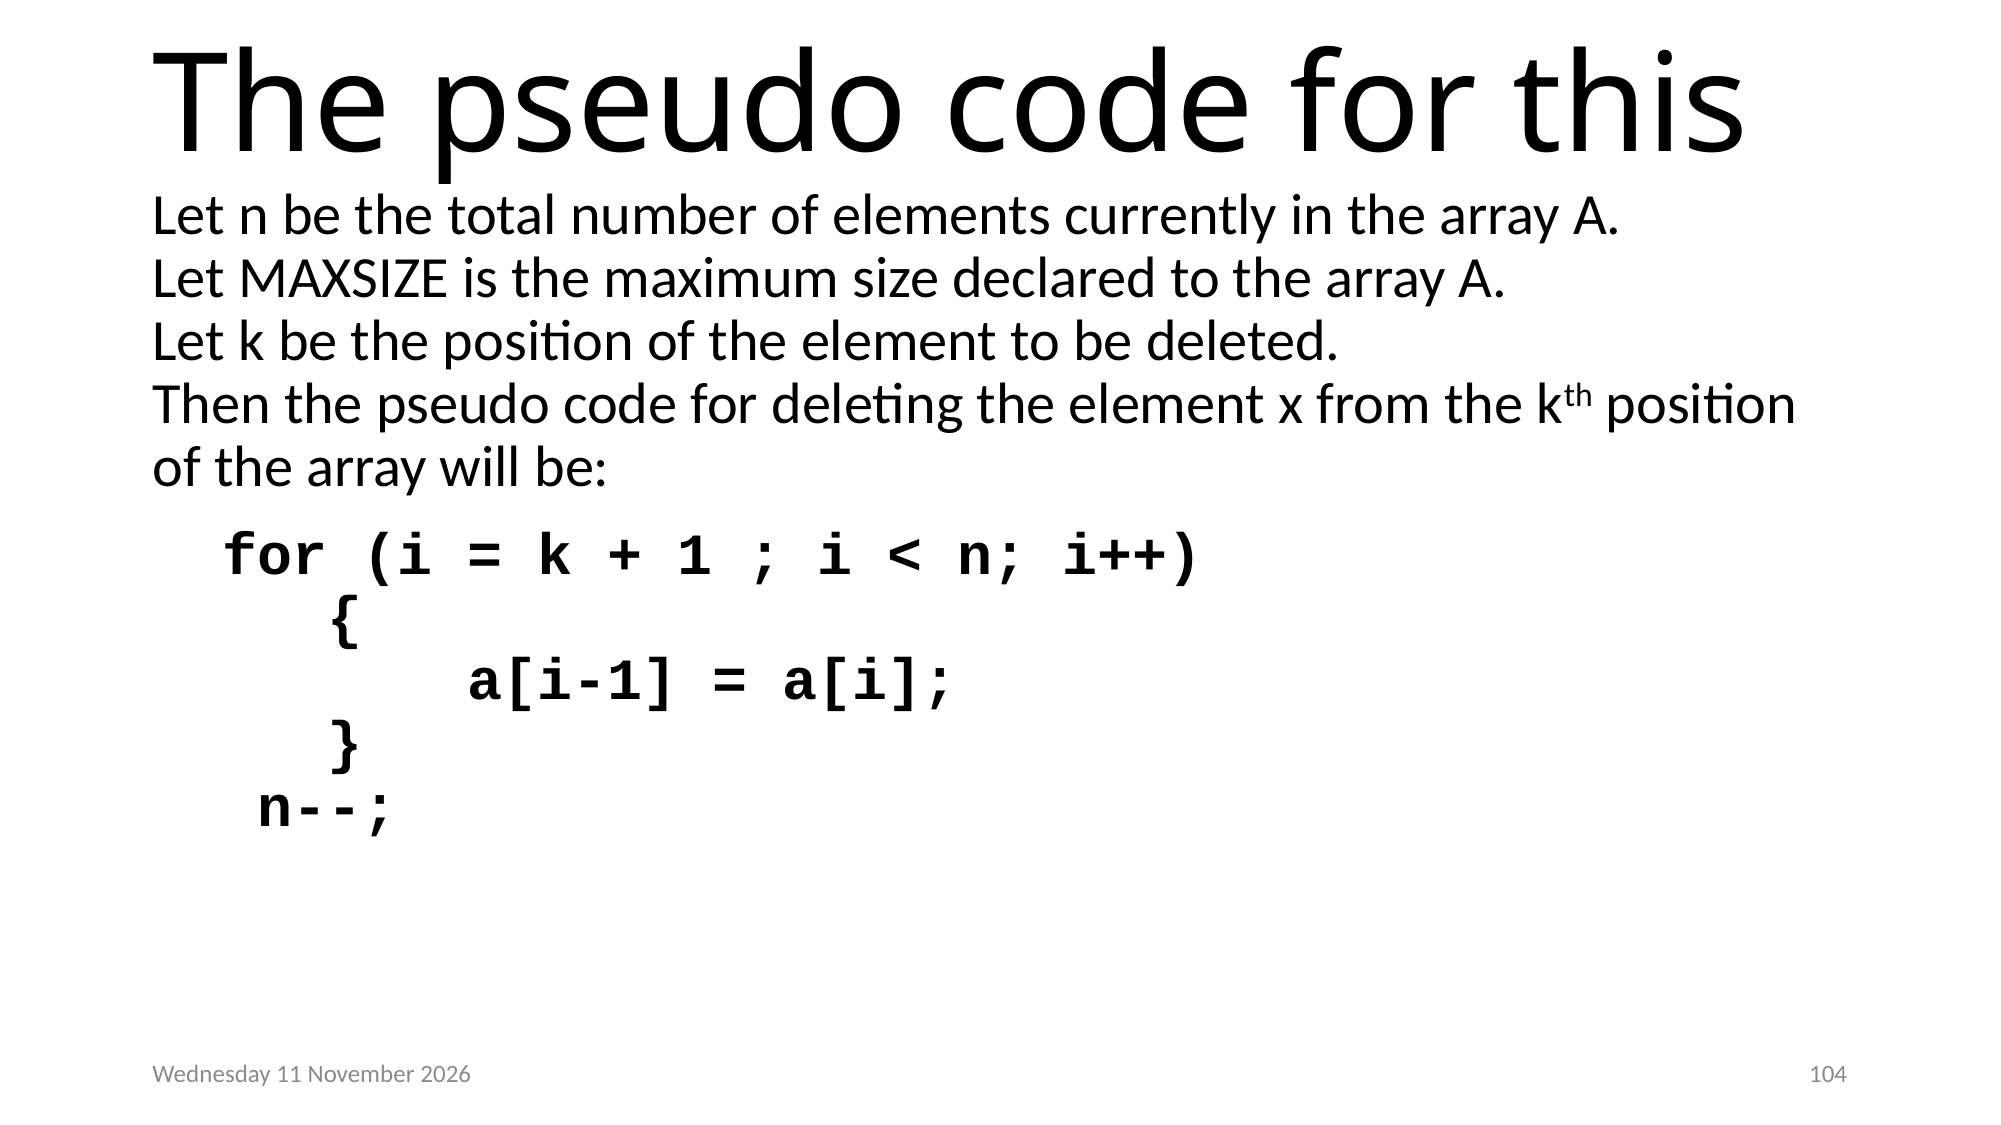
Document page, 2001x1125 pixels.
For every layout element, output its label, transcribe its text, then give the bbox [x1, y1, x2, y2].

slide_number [137, 1042, 588, 1103]
title The pseudo code for this [137, 37, 1863, 176]
list Let n be the total number of elements currently in the array A. Let MAXSIZE is the maximum size declared to the array A. Let k be the position of the element to be deleted. Then the pseudo code for deleting the element x from the kth position of the array will be: for (i = k + 1 ; i < n; i++) { a[i-1] = a[i]; } n--; [137, 176, 1863, 1008]
slide_number 104 [1412, 1042, 1863, 1103]
